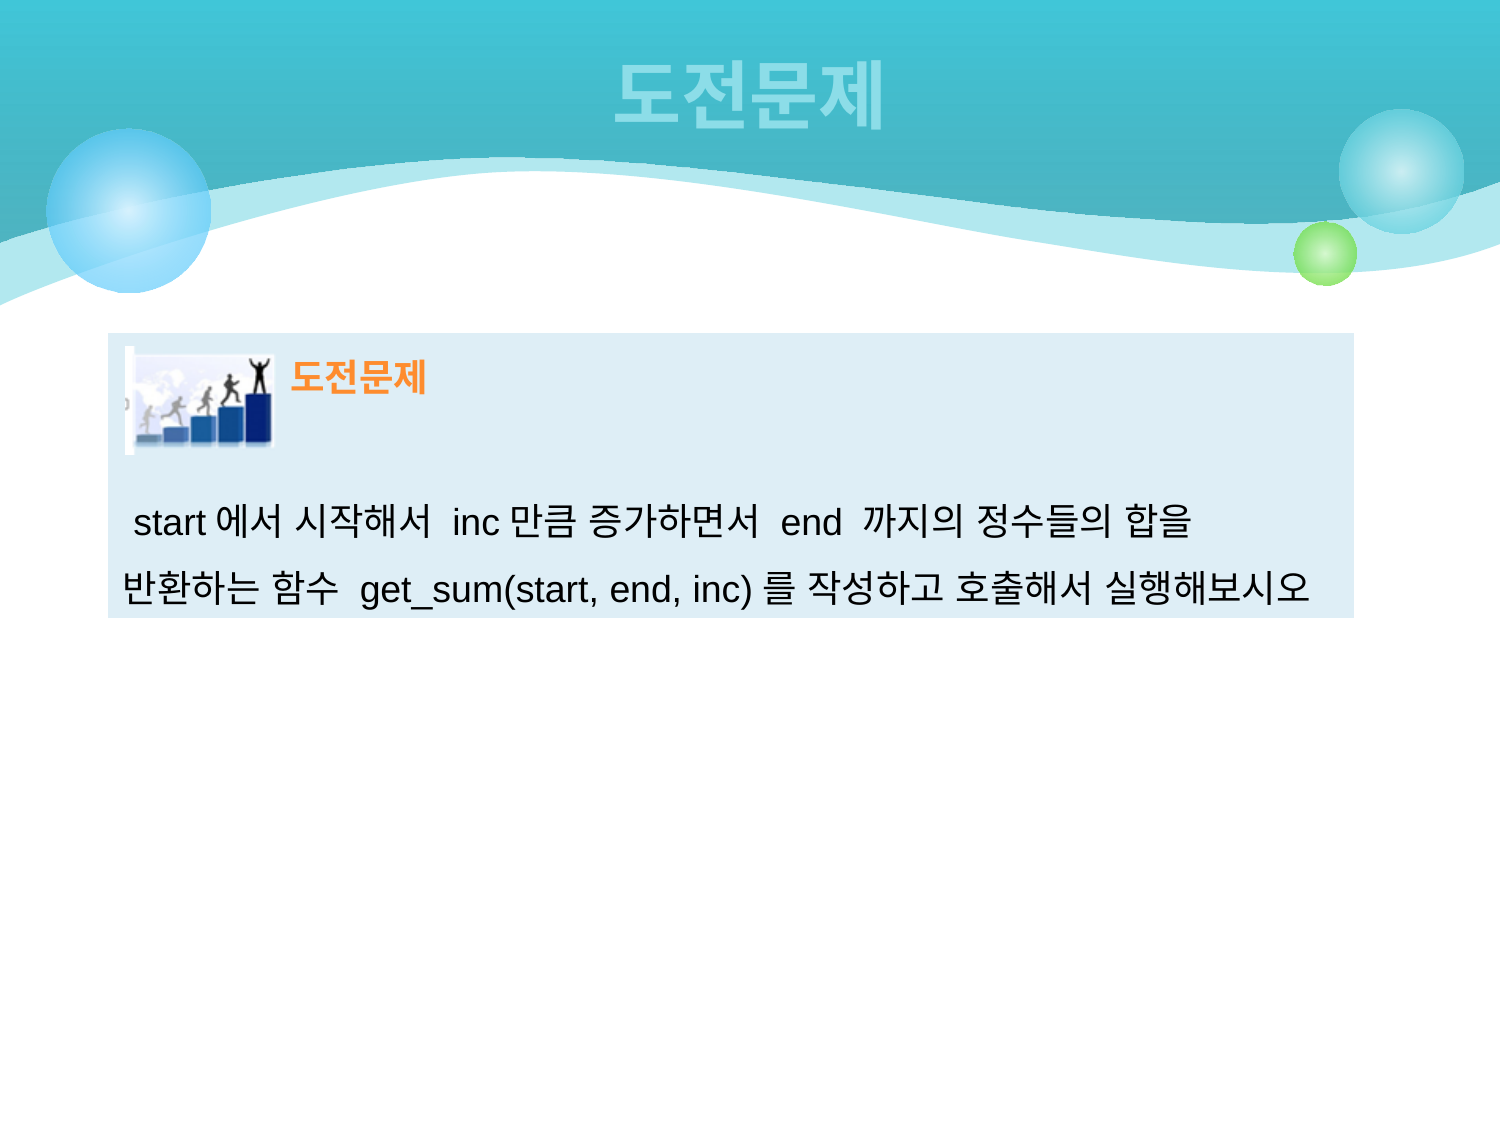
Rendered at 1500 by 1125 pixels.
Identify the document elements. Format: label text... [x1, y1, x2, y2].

text_box start에서 시작해서 inc만큼 증가하면서 end 까지의 정수들의 합을 반환하는 함수 get_sum(start, end, inc)를 작성하고 호출해서 실행해보시오 [108, 333, 1354, 618]
title 도전문제 [75, 0, 1425, 188]
picture [125, 346, 276, 456]
text_box 도전문제 [278, 346, 477, 407]
